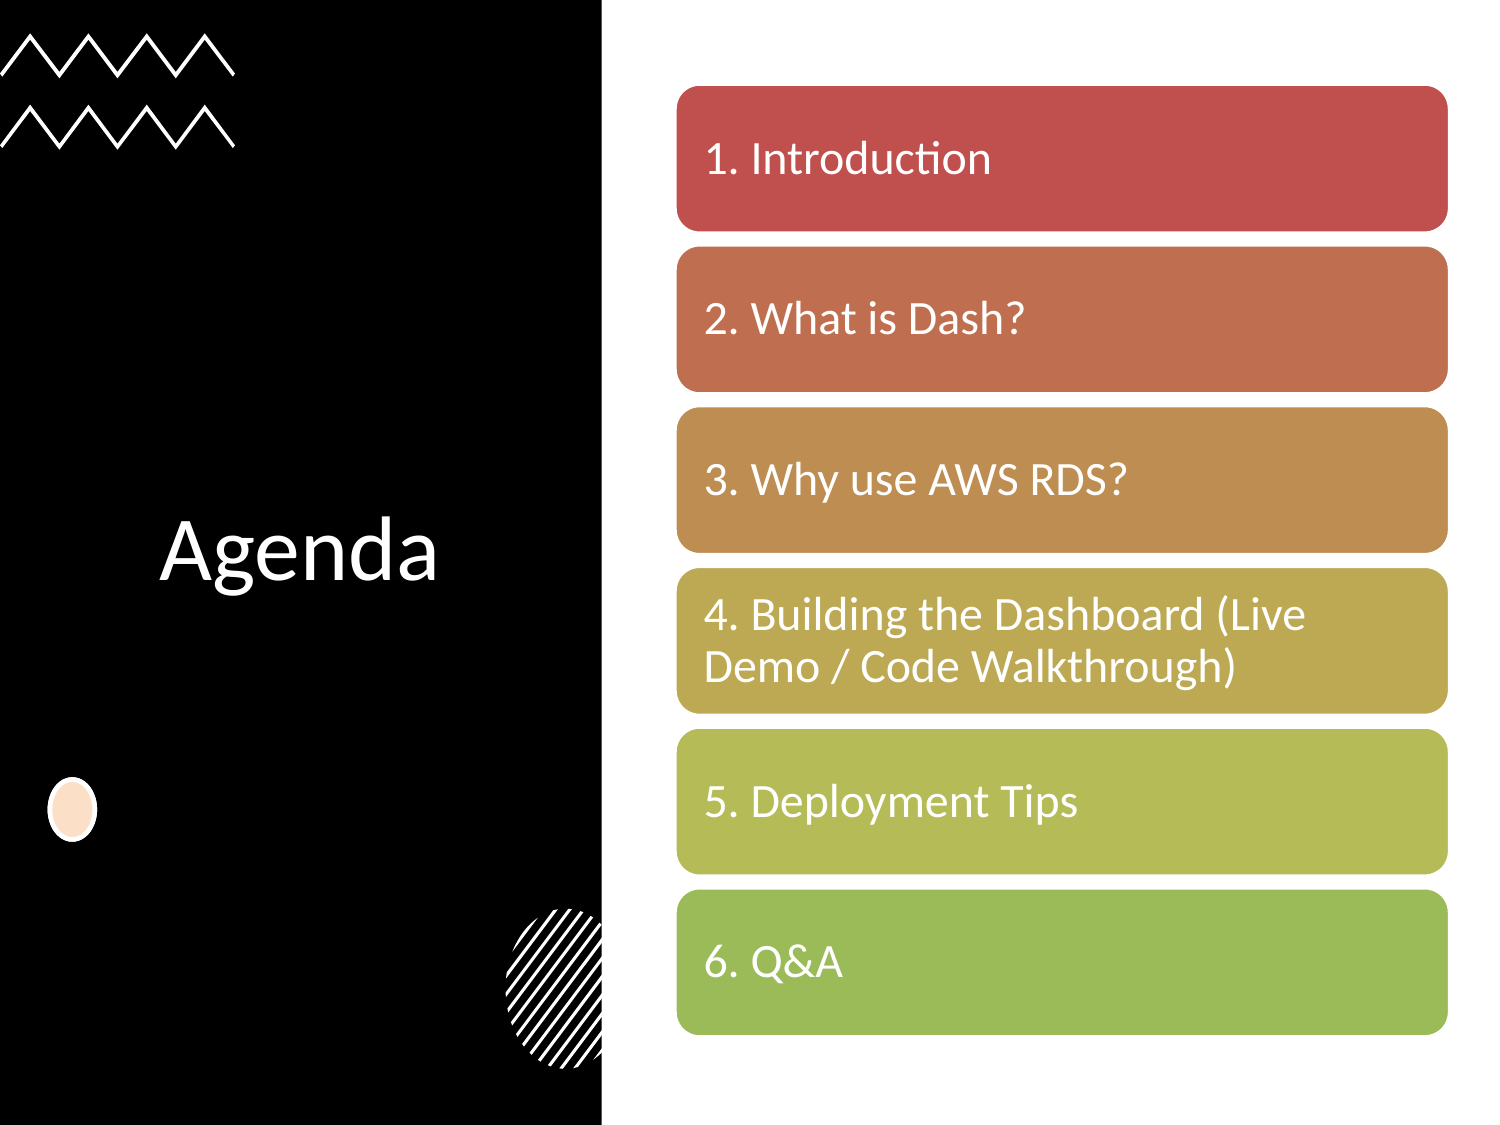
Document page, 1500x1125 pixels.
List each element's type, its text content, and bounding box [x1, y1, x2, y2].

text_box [505, 908, 626, 1069]
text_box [0, 33, 236, 150]
text_box [47, 777, 97, 842]
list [674, 78, 1451, 1043]
title Agenda [103, 196, 497, 892]
text_box [604, 0, 1500, 1125]
text_box [0, 0, 604, 1125]
